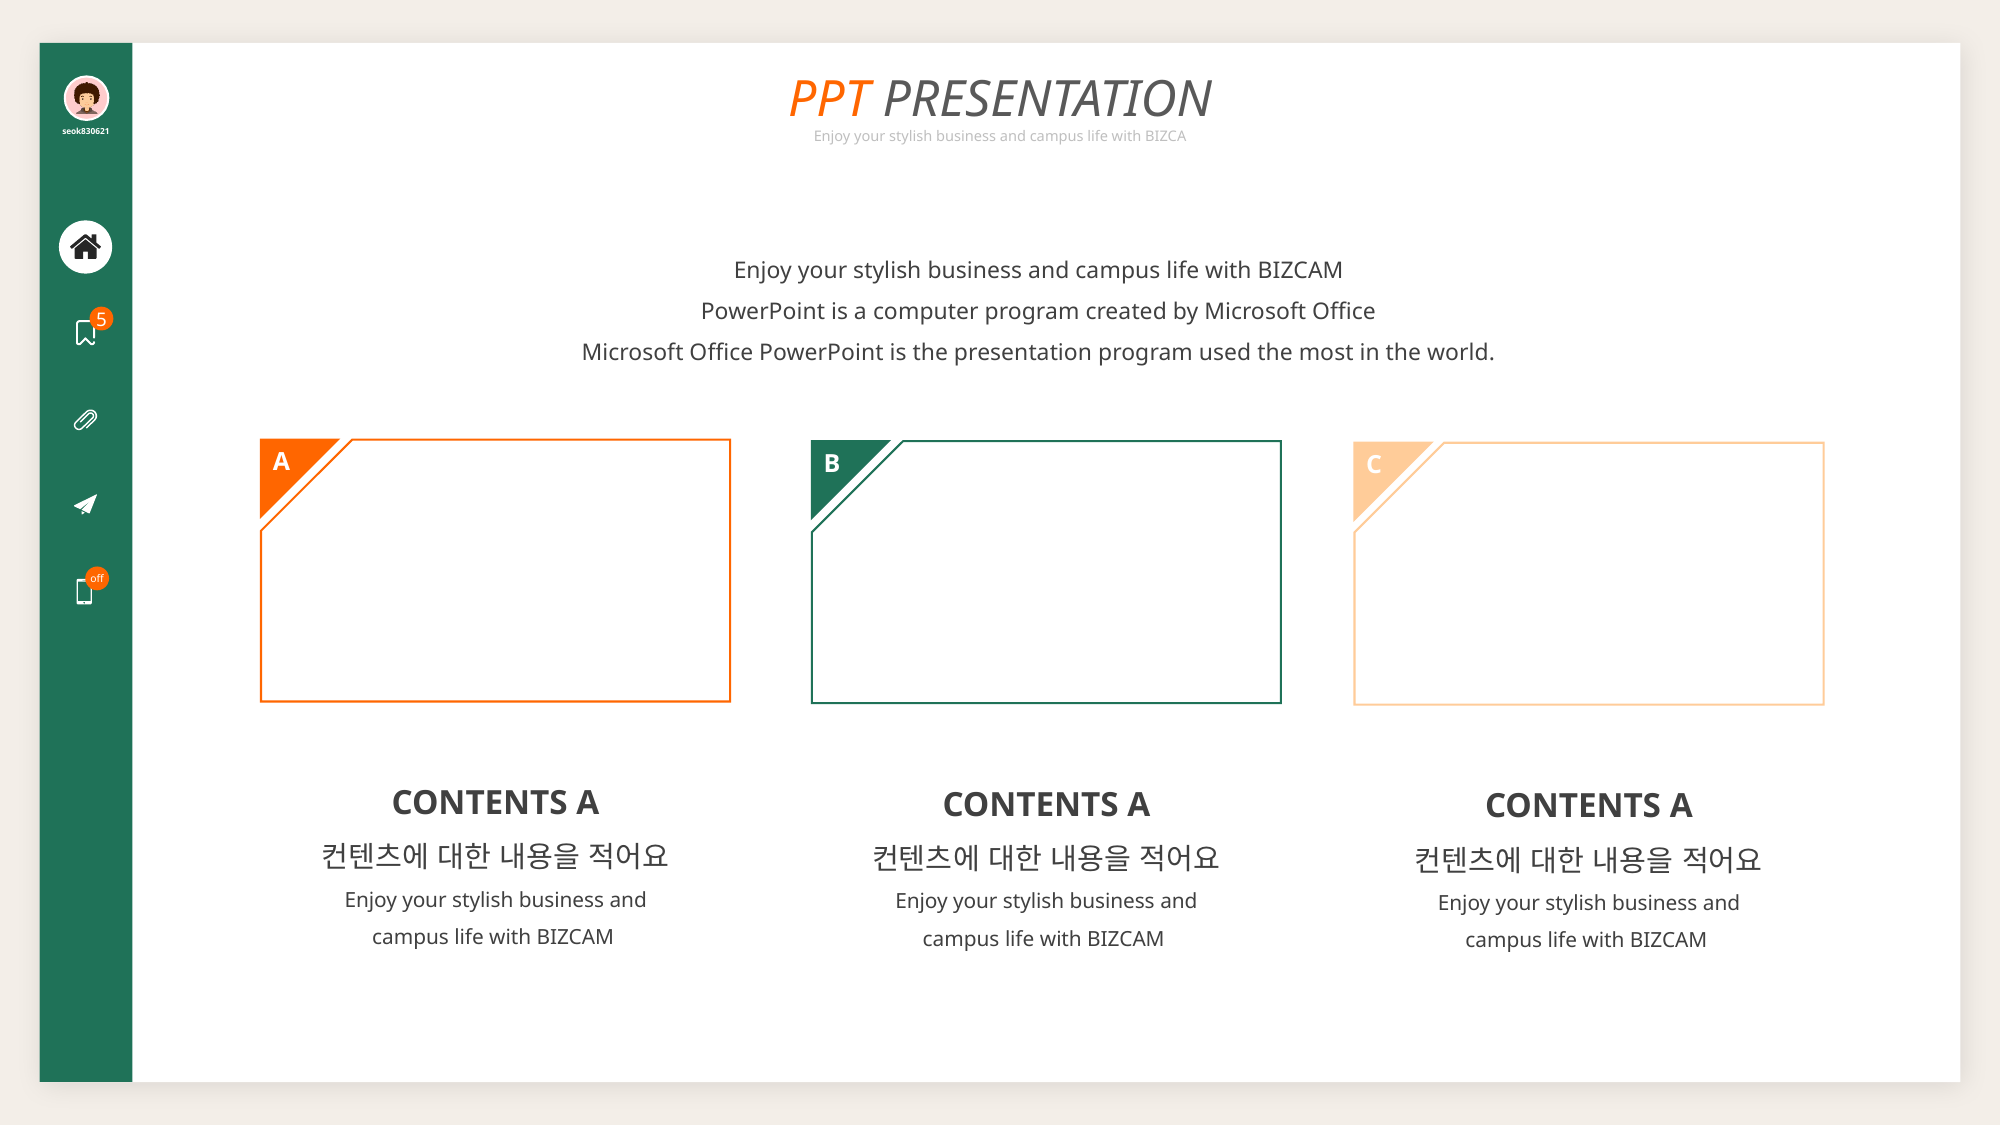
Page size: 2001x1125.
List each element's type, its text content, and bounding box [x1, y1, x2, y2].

text_box [810, 440, 1282, 705]
text_box C [1353, 441, 1434, 522]
text_box off [84, 565, 111, 592]
text_box [76, 320, 96, 346]
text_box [70, 234, 101, 259]
text_box [74, 494, 97, 515]
text_box [1353, 441, 1825, 706]
text_box CONTENTS A 컨텐츠에 대한 내용을 적어요 Enjoy your stylish business and campus life with BIZCAM [1382, 757, 1796, 960]
text_box [73, 409, 98, 431]
text_box Enjoy your stylish business and campus life with BIZCAM PowerPoint is a computer program created by Microsoft Office Microsoft Office PowerPoint is the presentation program used the most in the world. [561, 234, 1517, 373]
text_box PPT PRESENTATION Enjoy your stylish business and campus life with BIZCA [133, 42, 1961, 1083]
text_box [57, 219, 114, 275]
text_box 5 [88, 305, 115, 332]
text_box [39, 42, 133, 1083]
text_box [76, 578, 92, 605]
text_box CONTENTS A 컨텐츠에 대한 내용을 적어요 Enjoy your stylish business and campus life with BIZCAM [288, 754, 703, 956]
text_box [259, 438, 732, 703]
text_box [64, 76, 109, 120]
text_box seok830621 [43, 119, 129, 144]
text_box CONTENTS A 컨텐츠에 대한 내용을 적어요 Enjoy your stylish business and campus life with BIZCAM [839, 755, 1254, 958]
text_box A [259, 438, 341, 519]
text_box B [810, 440, 892, 521]
